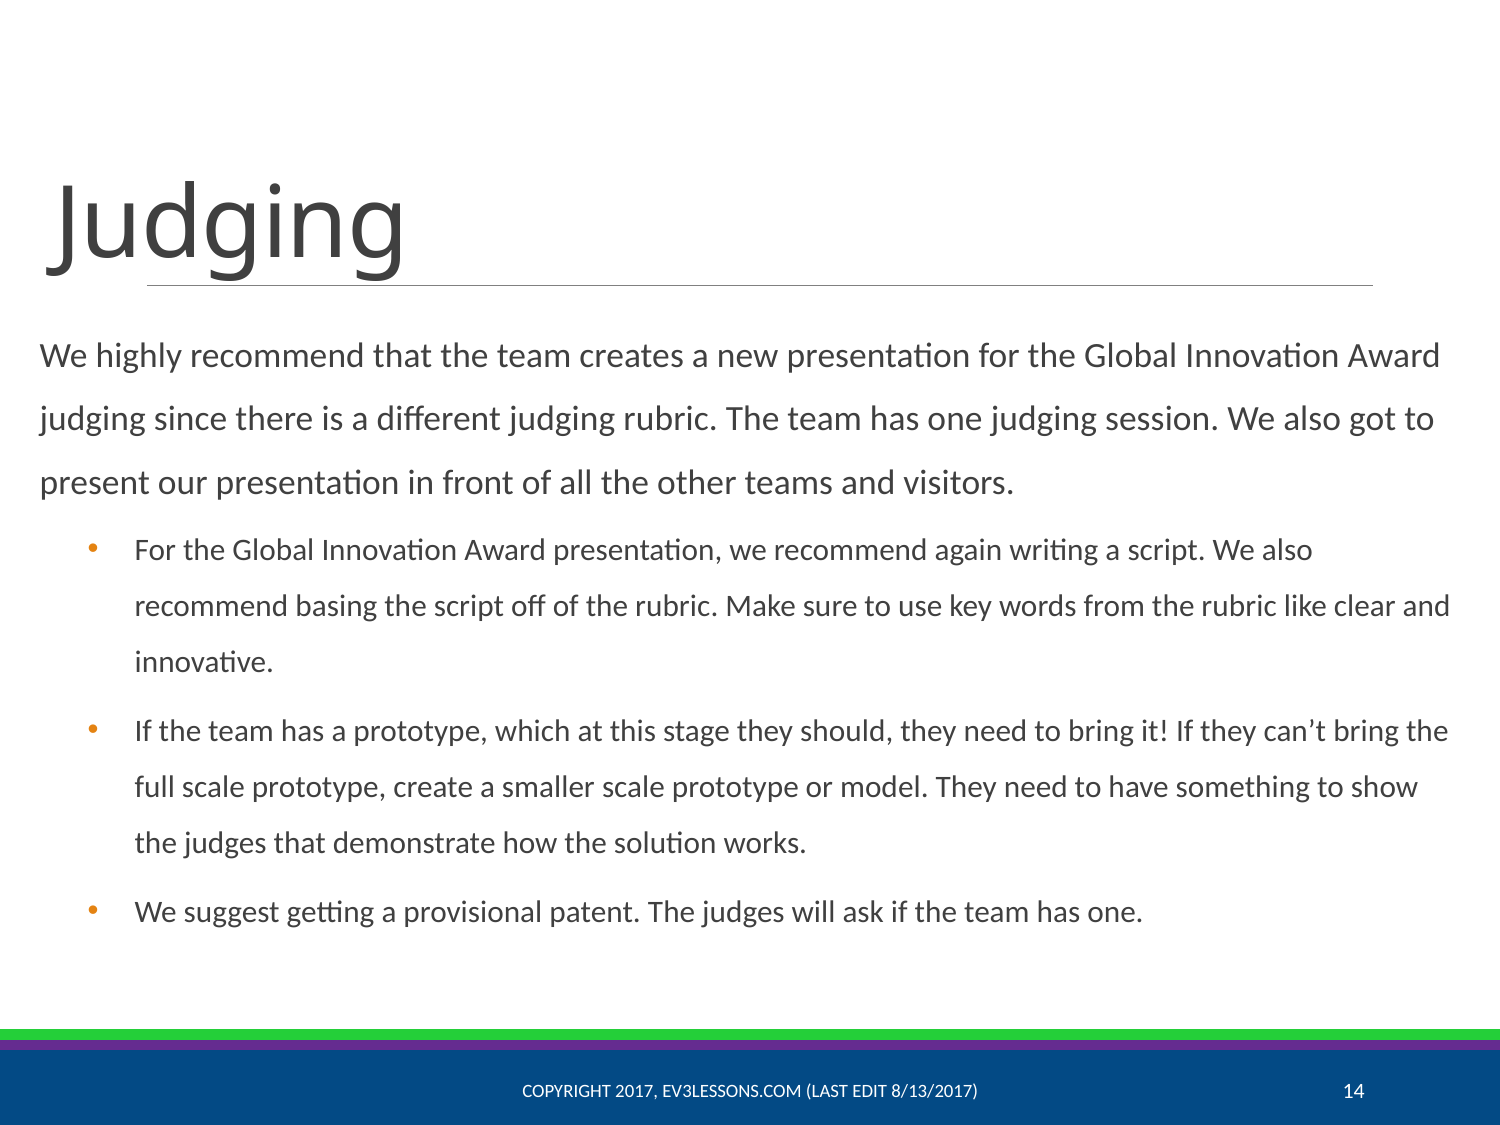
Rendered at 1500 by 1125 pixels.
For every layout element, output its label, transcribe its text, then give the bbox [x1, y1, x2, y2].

slide_number 14 [1218, 1059, 1380, 1120]
title Judging [39, 47, 1464, 285]
list We highly recommend that the team creates a new presentation for the Global Innovation Award judging since there is a different judging rubric. The team has one judging session. We also got to present our presentation in front of all the other teams and visitors. For the Global Innovation Award presentation, we recommend again writing a script. We also recommend basing the script off of the rubric. Make sure to use key words from the rubric like clear and innovative. If the team has a prototype, which at this stage they should, they need to bring it! If they can’t bring the full scale prototype, create a smaller scale prototype or model. They need to have something to show the judges that demonstrate how the solution works. We suggest getting a provisional patent. The judges will ask if the team has one. [39, 302, 1464, 1018]
footer Copyright 2017, EV3Lessons.com (Last Edit 8/13/2017) [453, 1059, 1047, 1120]
